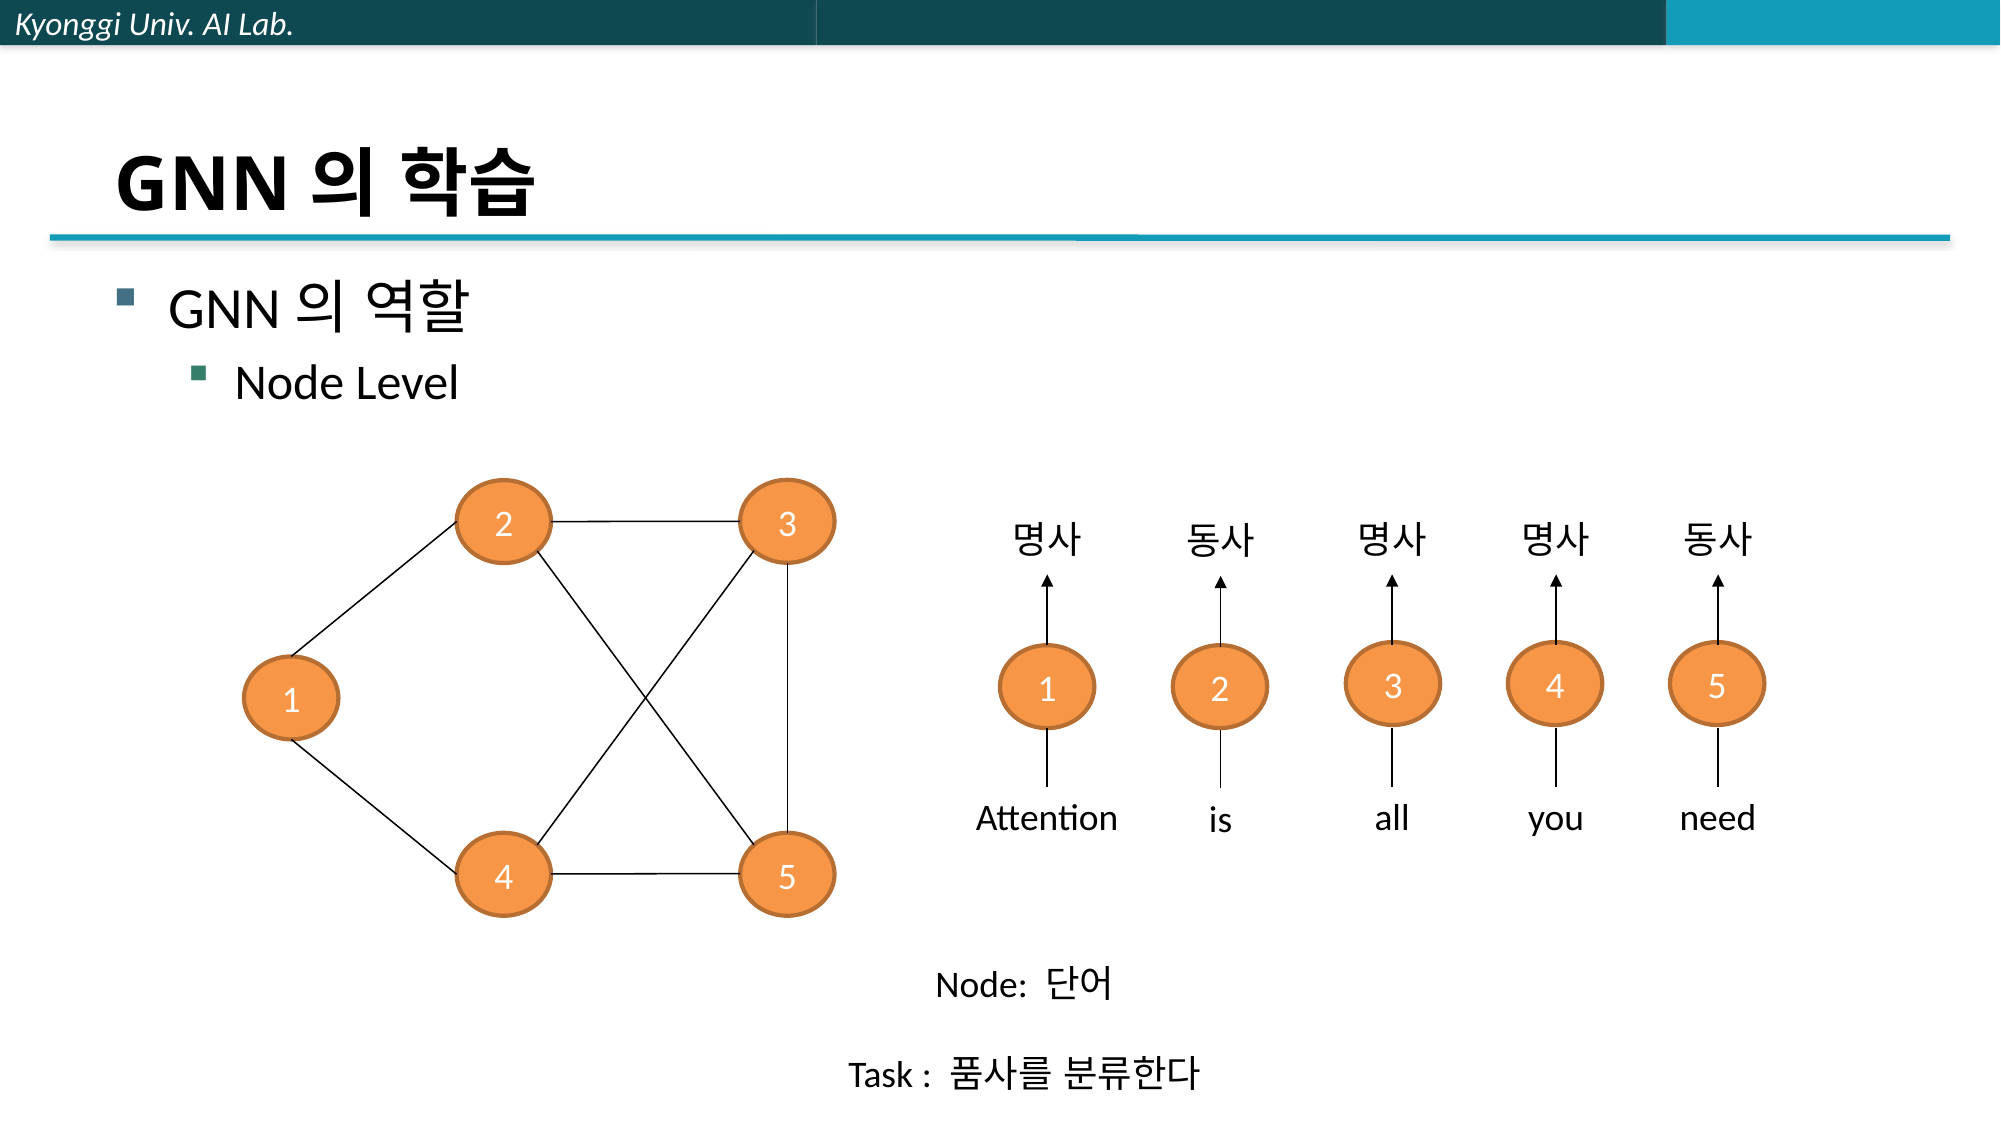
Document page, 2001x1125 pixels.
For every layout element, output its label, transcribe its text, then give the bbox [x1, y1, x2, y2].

text_box 2 [1170, 643, 1270, 731]
text_box 동사 [1629, 508, 1807, 569]
text_box 4 [455, 830, 553, 918]
text_box Attention [958, 785, 1136, 846]
list GNN의 역할 Node Level [97, 262, 1898, 1075]
text_box all [1303, 785, 1467, 846]
text_box 2 [454, 478, 553, 566]
text_box 명사 [1303, 508, 1467, 569]
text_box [290, 739, 457, 875]
text_box 3 [738, 477, 837, 565]
text_box Node: 단어 Task : 품사를 분류한다 [657, 952, 1393, 1102]
text_box 1 [997, 643, 1097, 731]
text_box 5 [738, 830, 837, 918]
text_box 동사 [1132, 510, 1310, 570]
text_box 3 [1343, 640, 1443, 728]
text_box need [1629, 785, 1807, 846]
text_box 4 [1505, 640, 1605, 728]
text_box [290, 521, 457, 657]
text_box 명사 [1467, 508, 1629, 569]
text_box 명사 [958, 508, 1136, 569]
text_box you [1467, 785, 1629, 846]
title GNN의 학습 [99, 45, 1900, 233]
text_box is [1132, 787, 1310, 847]
text_box 1 [241, 654, 341, 742]
text_box 5 [1667, 640, 1767, 728]
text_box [537, 550, 755, 846]
